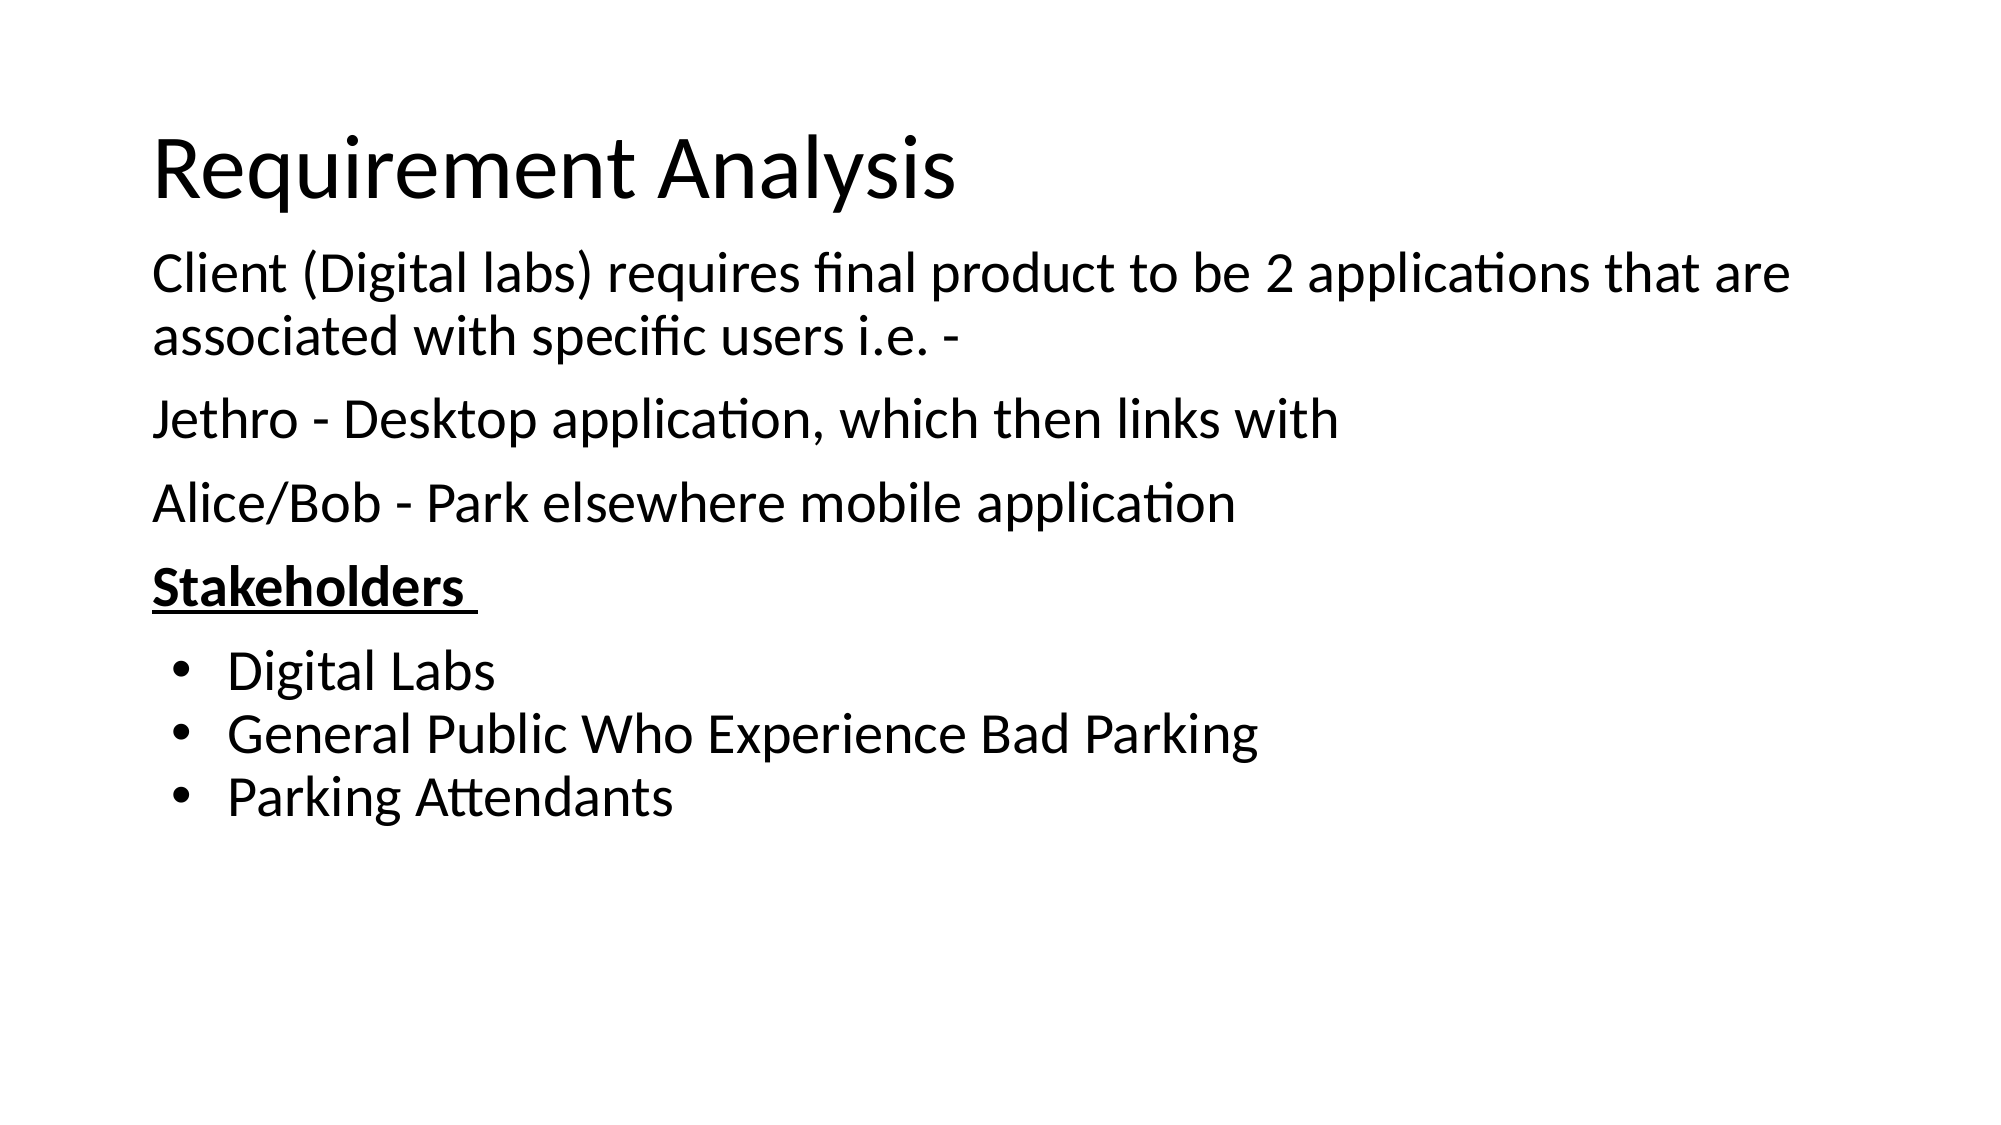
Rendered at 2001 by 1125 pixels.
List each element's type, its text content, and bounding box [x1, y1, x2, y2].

list Client (Digital labs) requires final product to be 2 applications that are associated with specific users i.e. - Jethro - Desktop application, which then links with Alice/Bob - Park elsewhere mobile application Stakeholders Digital Labs General Public Who Experience Bad Parking Parking Attendants [137, 234, 1863, 916]
title Requirement Analysis [137, 59, 1863, 234]
